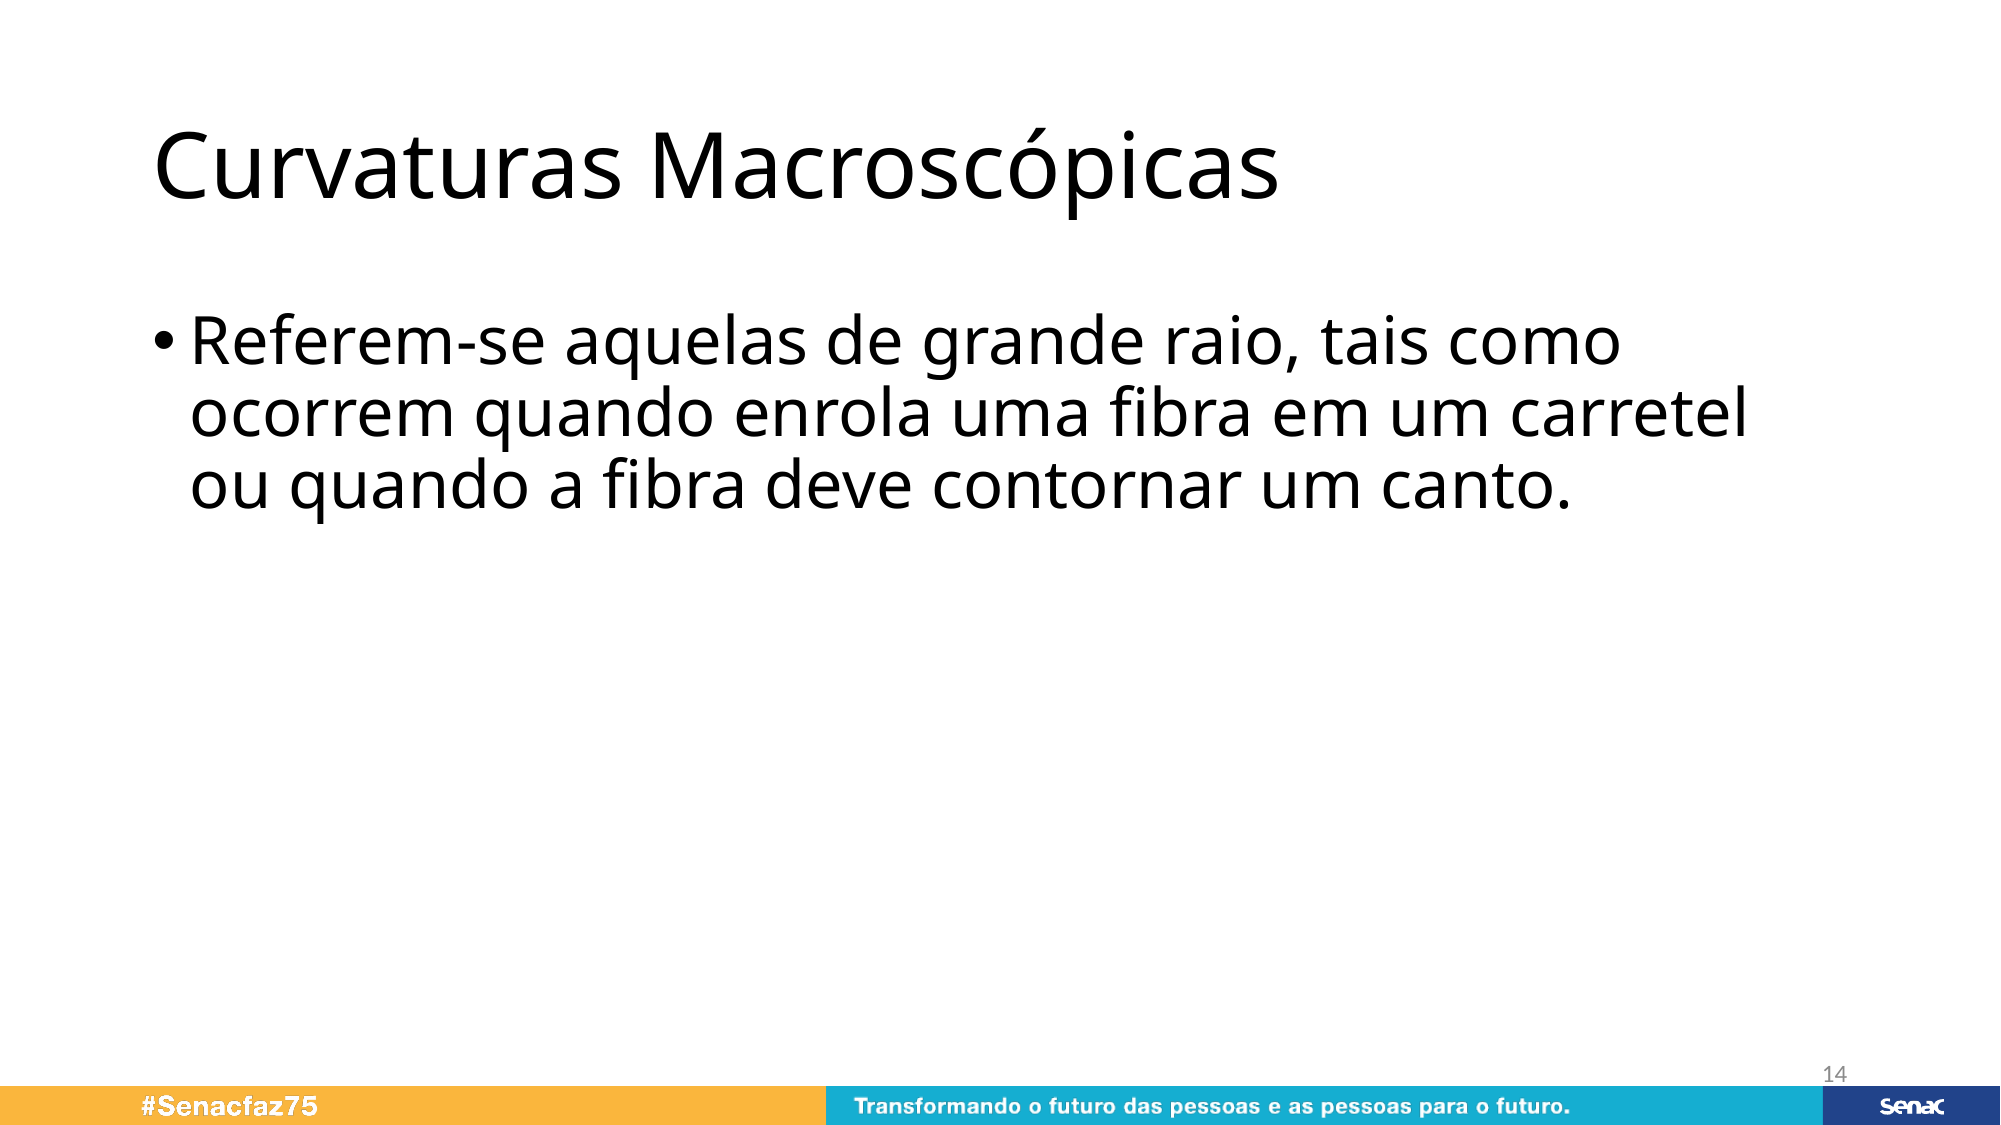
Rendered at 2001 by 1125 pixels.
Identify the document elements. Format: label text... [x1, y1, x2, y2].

slide_number 14 [1412, 1042, 1863, 1103]
picture [0, 1078, 2000, 1125]
title Curvaturas Macroscópicas [137, 59, 1863, 278]
list Referem-se aquelas de grande raio, tais como ocorrem quando enrola uma fibra em um carretel ou quando a fibra deve contornar um canto. [137, 299, 1863, 1014]
